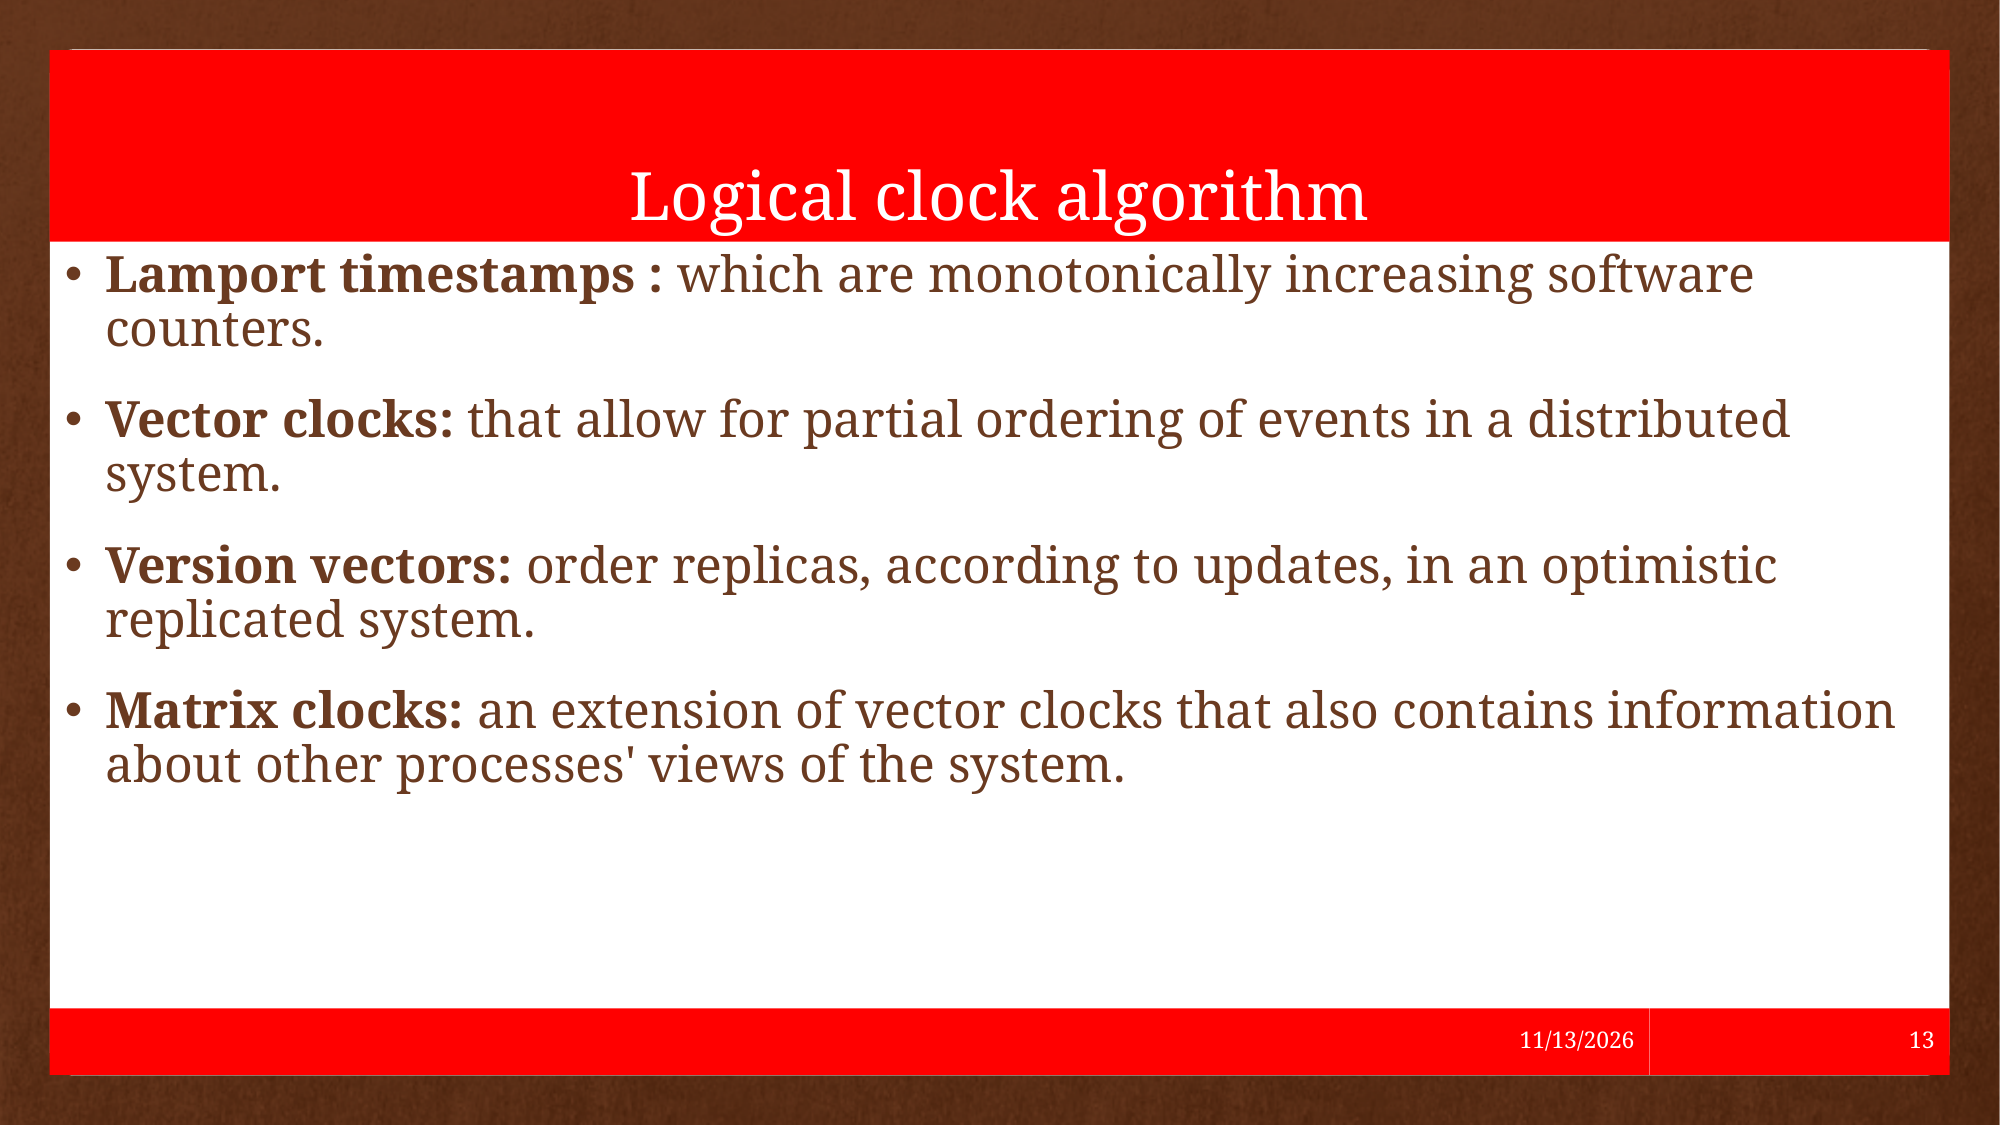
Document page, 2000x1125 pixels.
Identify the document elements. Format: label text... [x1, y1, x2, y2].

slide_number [49, 1008, 1649, 1075]
list Lamport timestamps : which are monotonically increasing software counters. Vector clocks: that allow for partial ordering of events in a distributed system. Version vectors: order replicas, according to updates, in an optimistic replicated system. Matrix clocks: an extension of vector clocks that also contains information about other processes' views of the system. [49, 241, 1950, 996]
title Logical clock algorithm [49, 50, 1950, 241]
slide_number 13 [1649, 1008, 1950, 1075]
